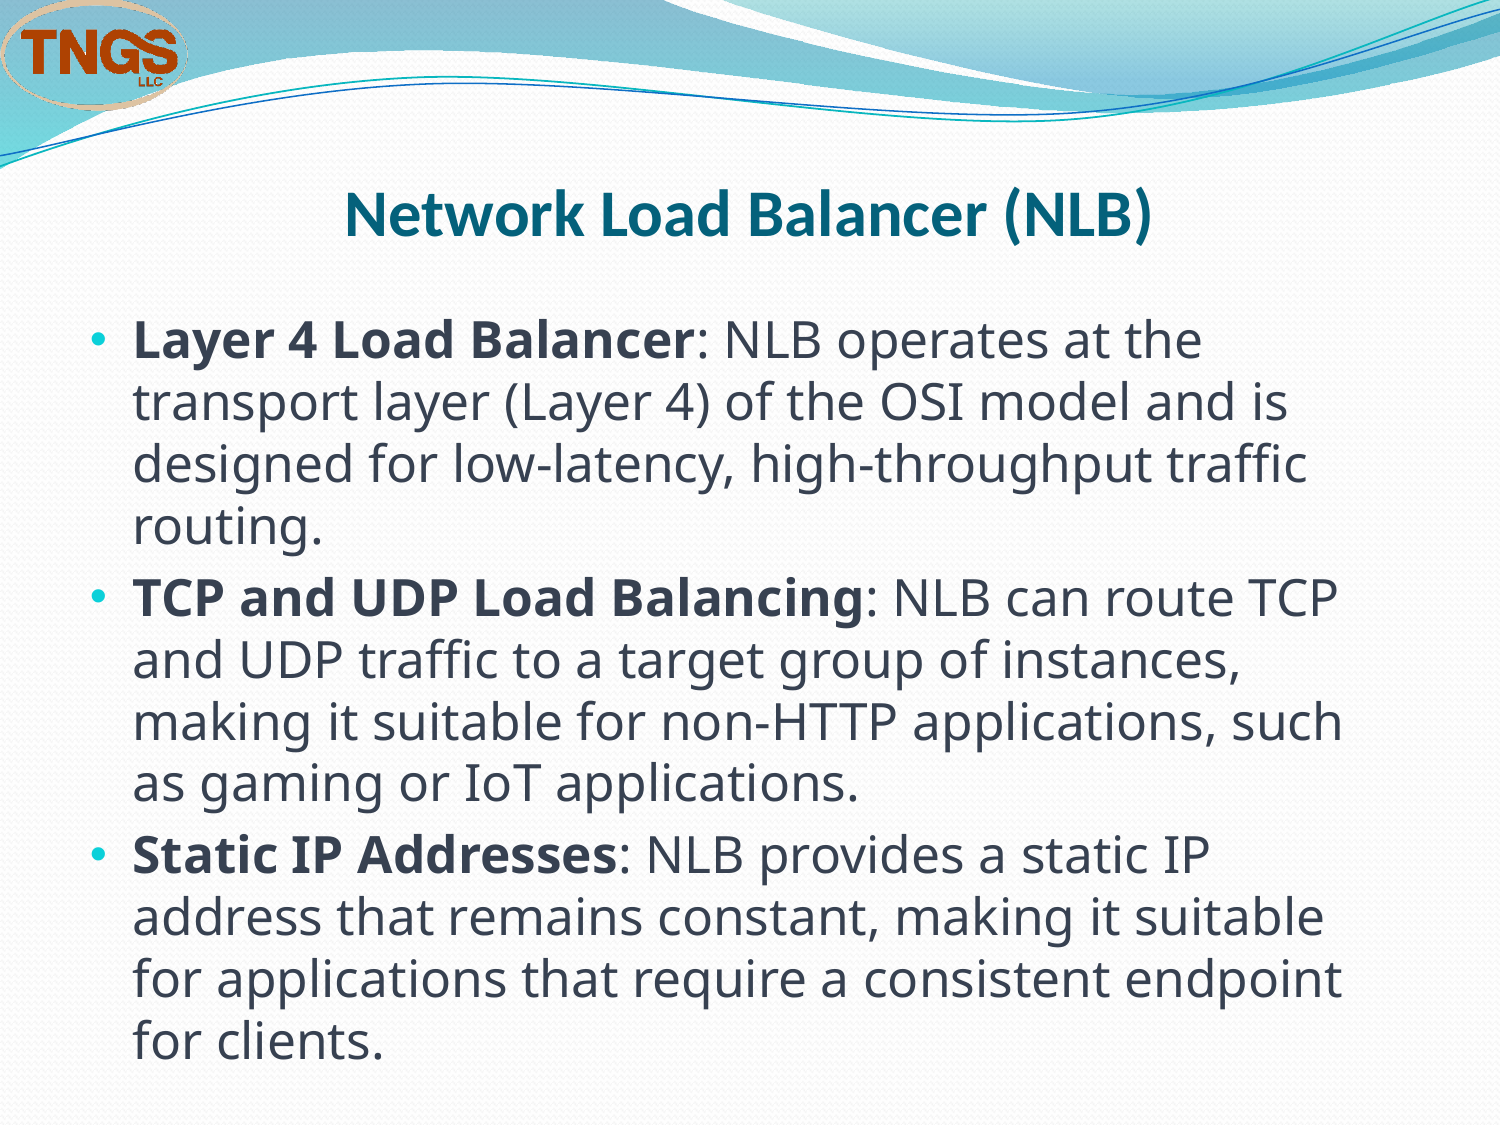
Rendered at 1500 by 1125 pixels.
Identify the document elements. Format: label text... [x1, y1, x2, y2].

title Network Load Balancer (NLB) [74, 172, 1425, 250]
list Layer 4 Load Balancer: NLB operates at the transport layer (Layer 4) of the OSI model and is designed for low-latency, high-throughput traffic routing. TCP and UDP Load Balancing: NLB can route TCP and UDP traffic to a target group of instances, making it suitable for non-HTTP applications, such as gaming or IoT applications. Static IP Addresses: NLB provides a static IP address that remains constant, making it suitable for applications that require a consistent endpoint for clients. [75, 299, 1425, 1080]
picture [0, 0, 188, 111]
